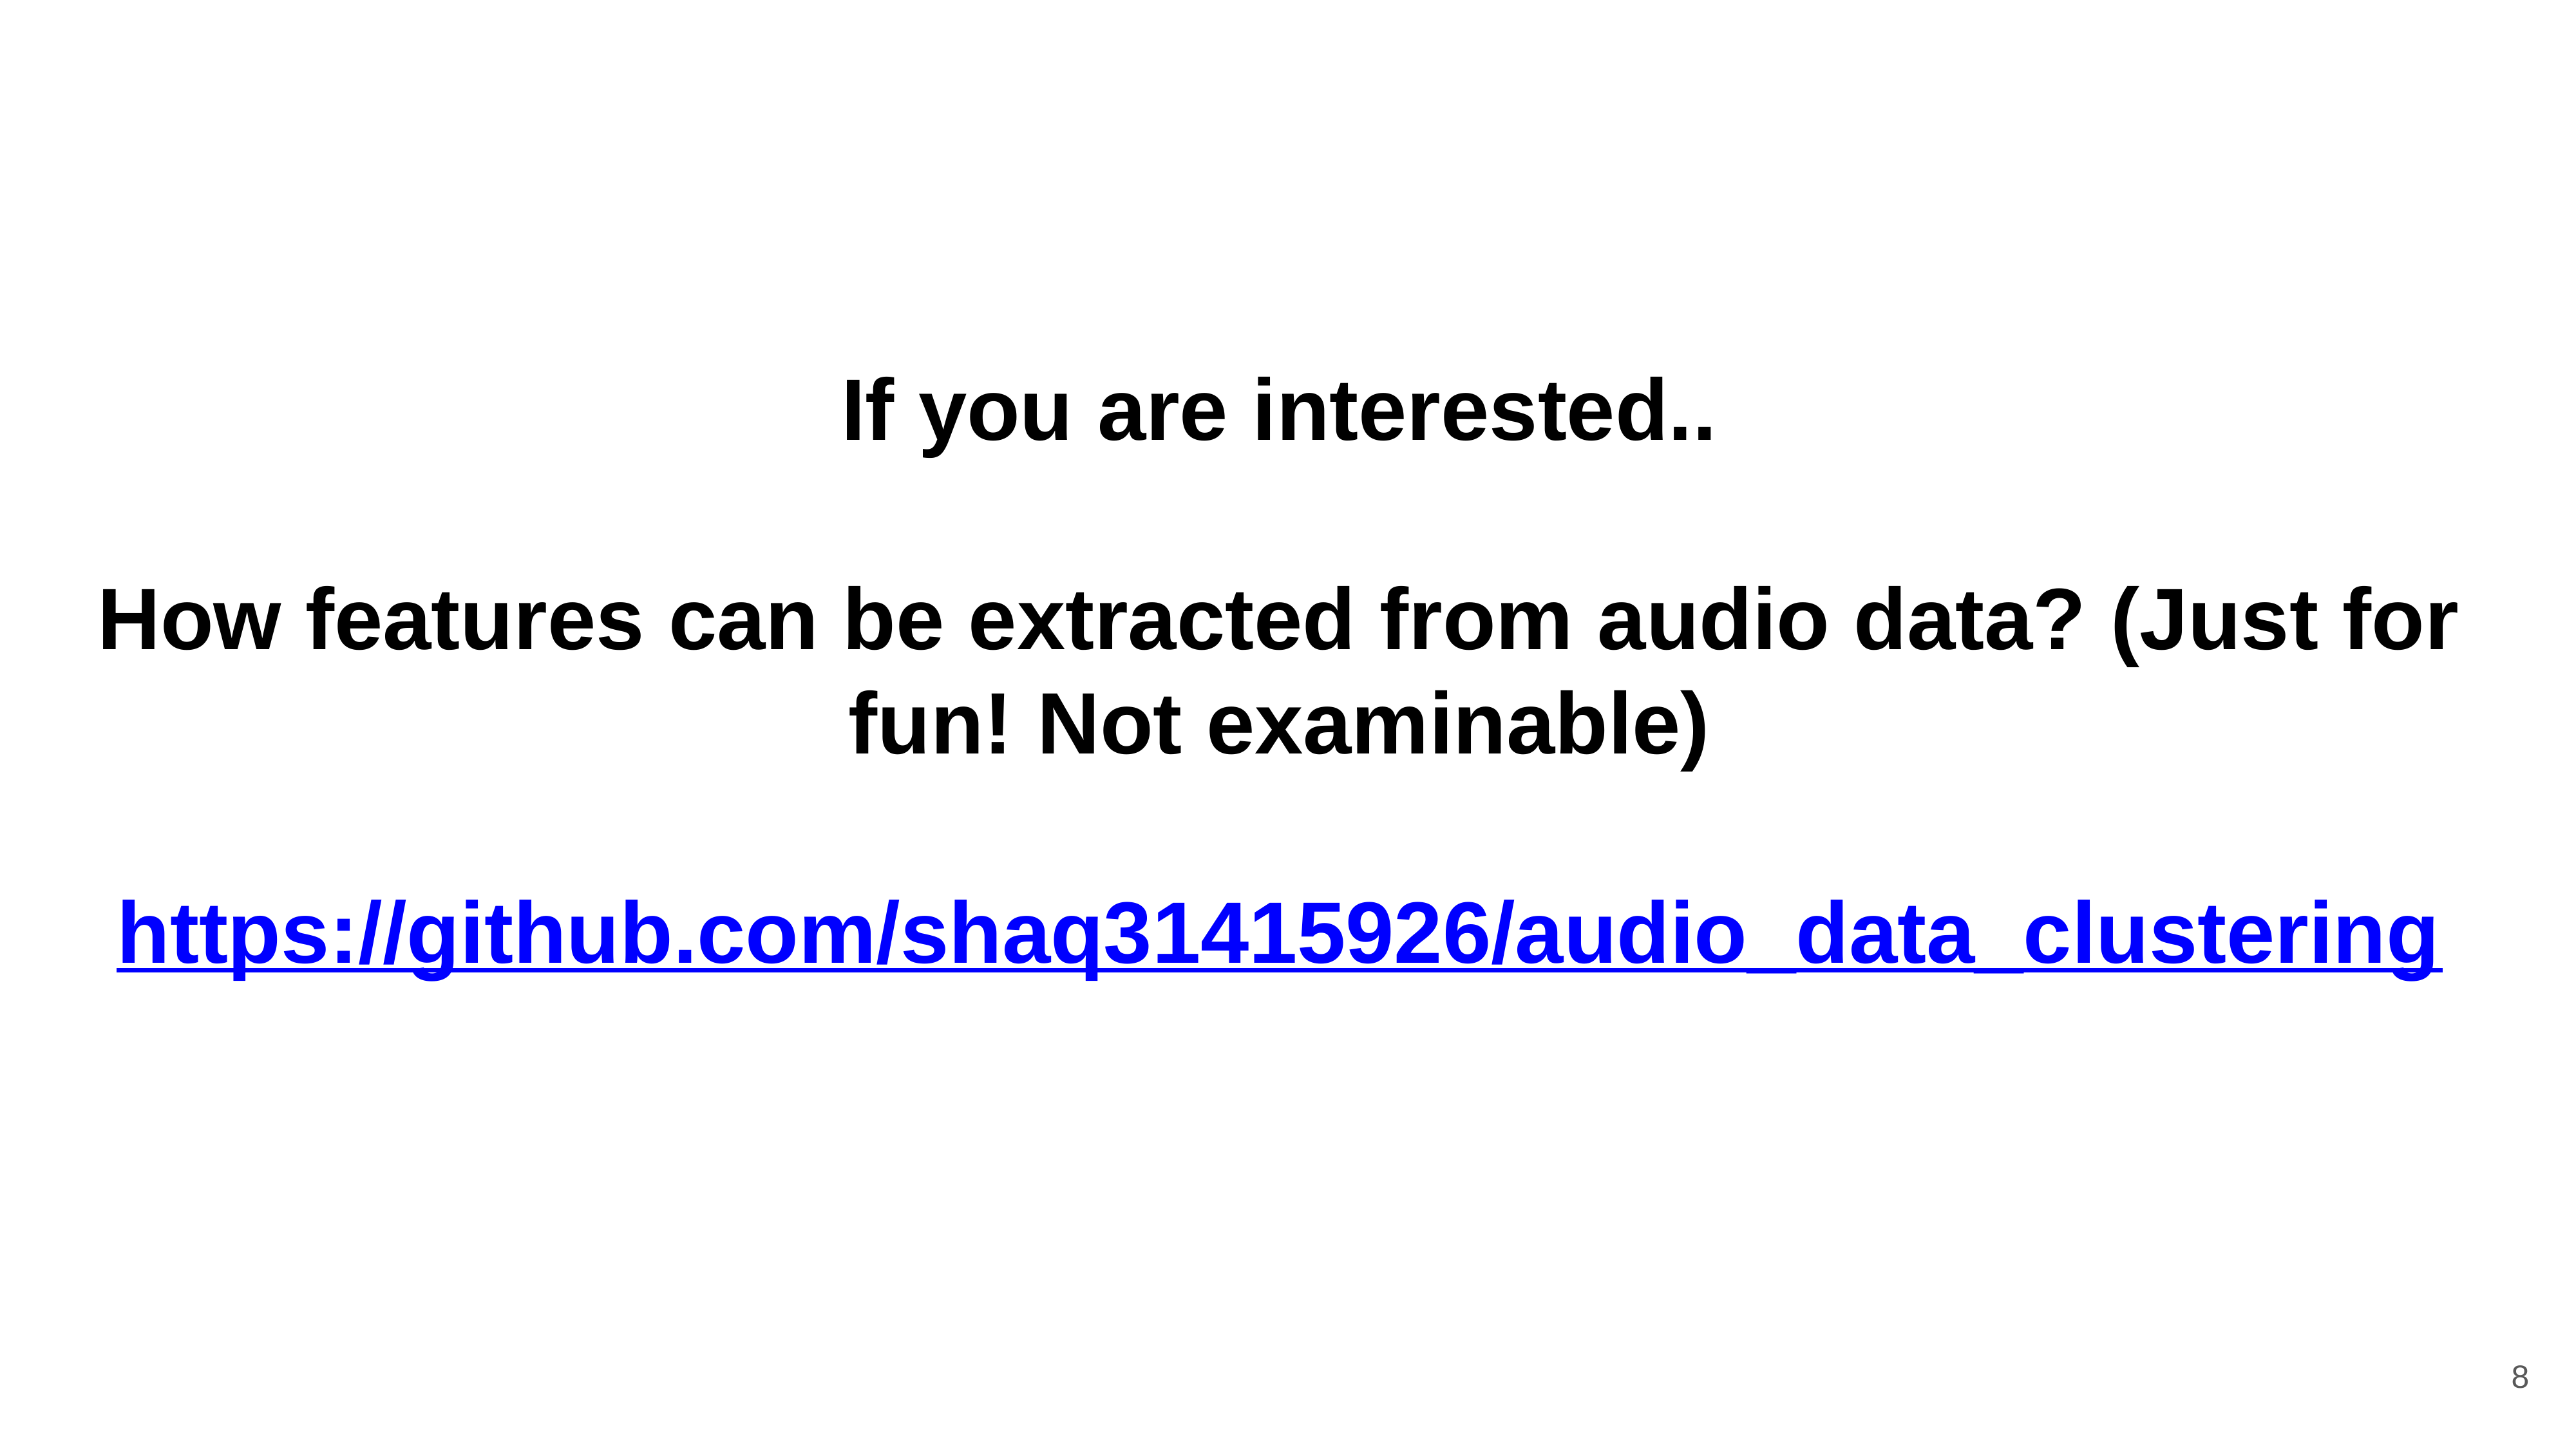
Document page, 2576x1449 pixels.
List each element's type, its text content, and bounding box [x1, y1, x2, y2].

text_box ‹#› [2490, 1336, 2549, 1414]
title If you are interested.. How features can be extracted from audio data? (Just for fun! Not examinable) https://github.com/shaq31415926/audio_data_clustering [1, 0, 2559, 1443]
